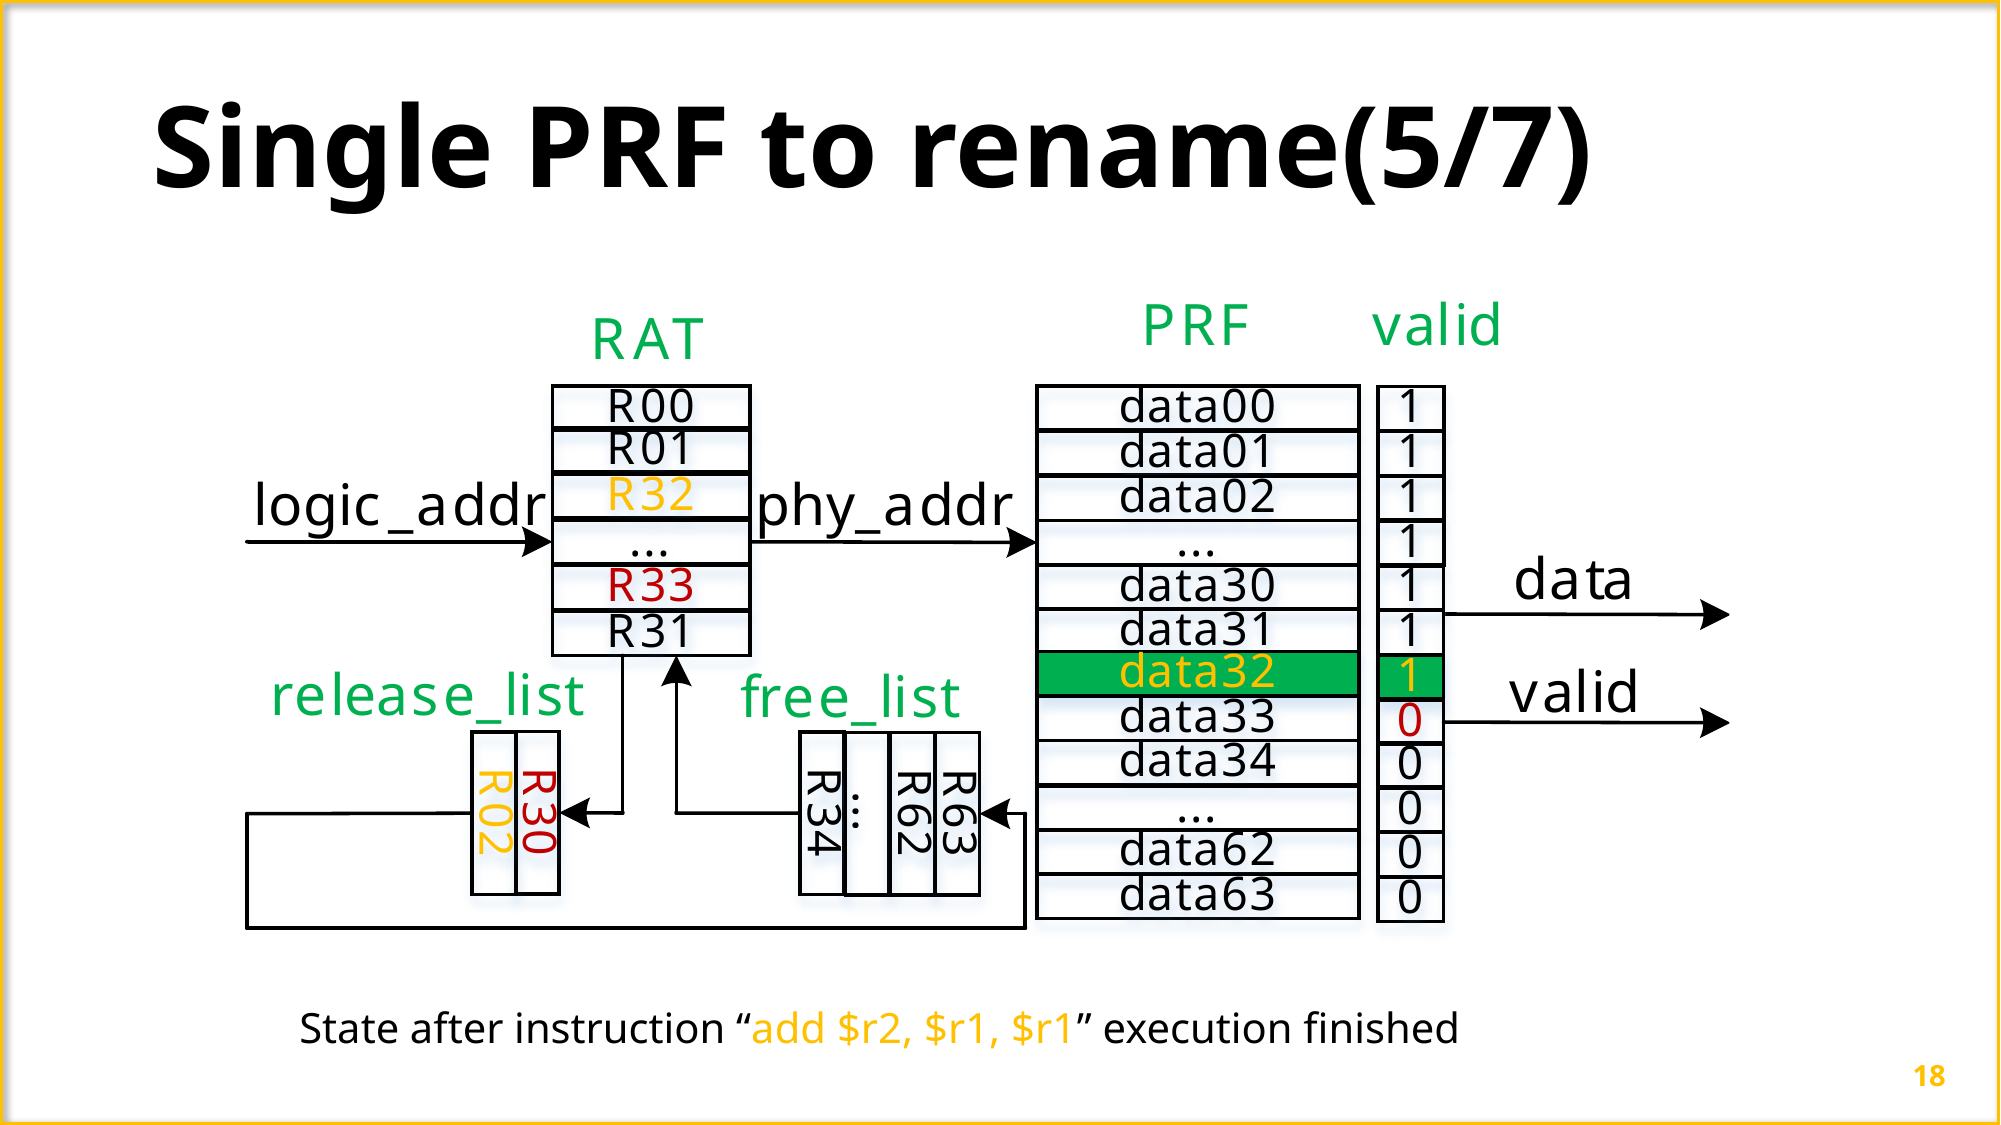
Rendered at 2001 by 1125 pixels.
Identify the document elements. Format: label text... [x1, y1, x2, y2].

text_box [0, 0, 2000, 1125]
text_box Single PRF to rename(5/7) [137, 59, 1863, 220]
slide_number 18 [1862, 1047, 1961, 1107]
picture [220, 272, 1730, 971]
text_box State after instruction “add $r2, $r1, $r1” execution finished [284, 994, 1716, 1059]
